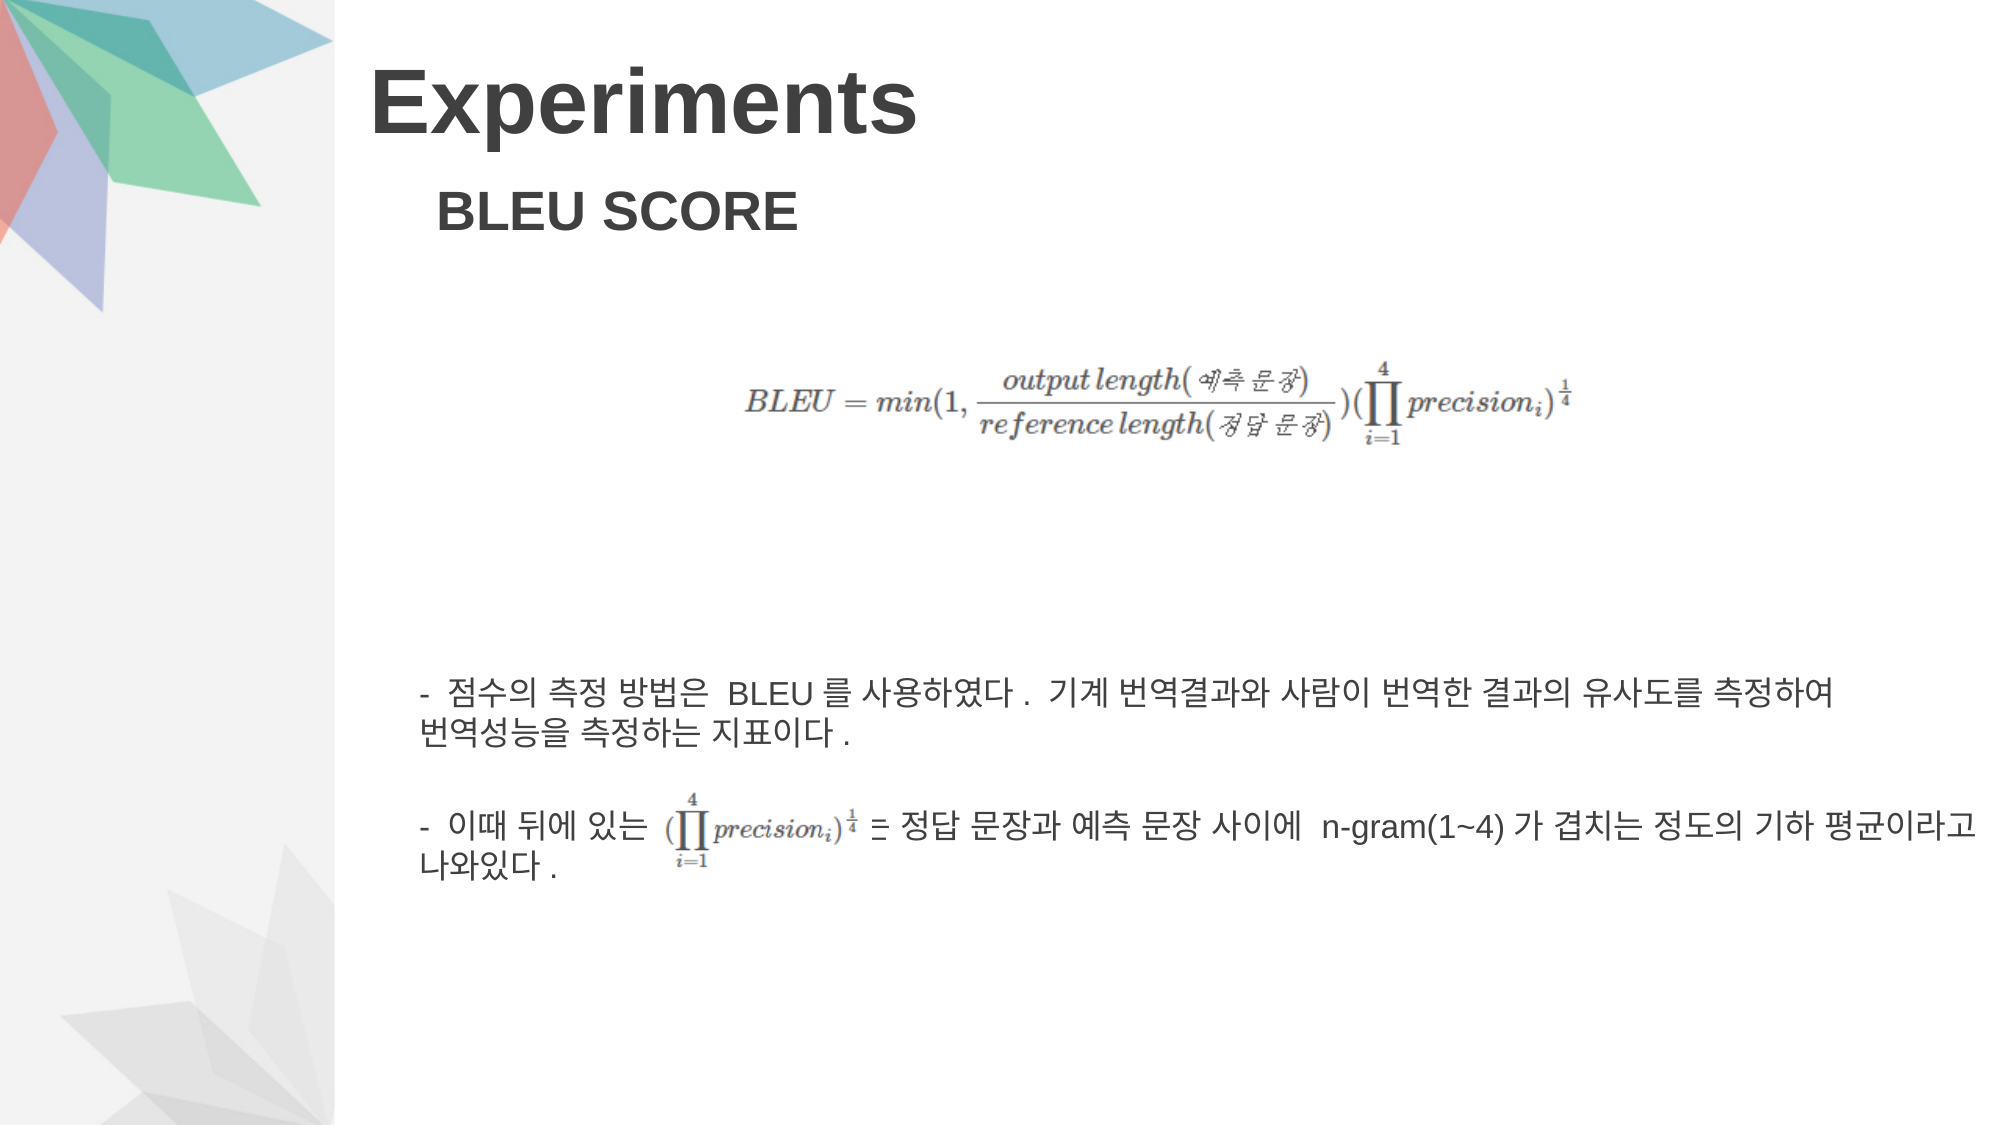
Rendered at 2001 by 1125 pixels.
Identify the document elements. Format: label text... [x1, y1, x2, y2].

title Experiments [354, 0, 2000, 194]
list - 점수의 측정 방법은 BLEU를 사용하였다. 기계 번역결과와 사람이 번역한 결과의 유사도를 측정하여 번역성능을 측정하는 지표이다. - 이때 뒤에 있는 는 정답 문장과 예측 문장 사이에 n-gram(1~4)가 겹치는 정도의 기하 평균이라고 나와있다. [354, 664, 2000, 1125]
picture [664, 783, 873, 878]
list BLEU SCORE [421, 157, 1934, 259]
picture [0, 0, 2001, 1125]
